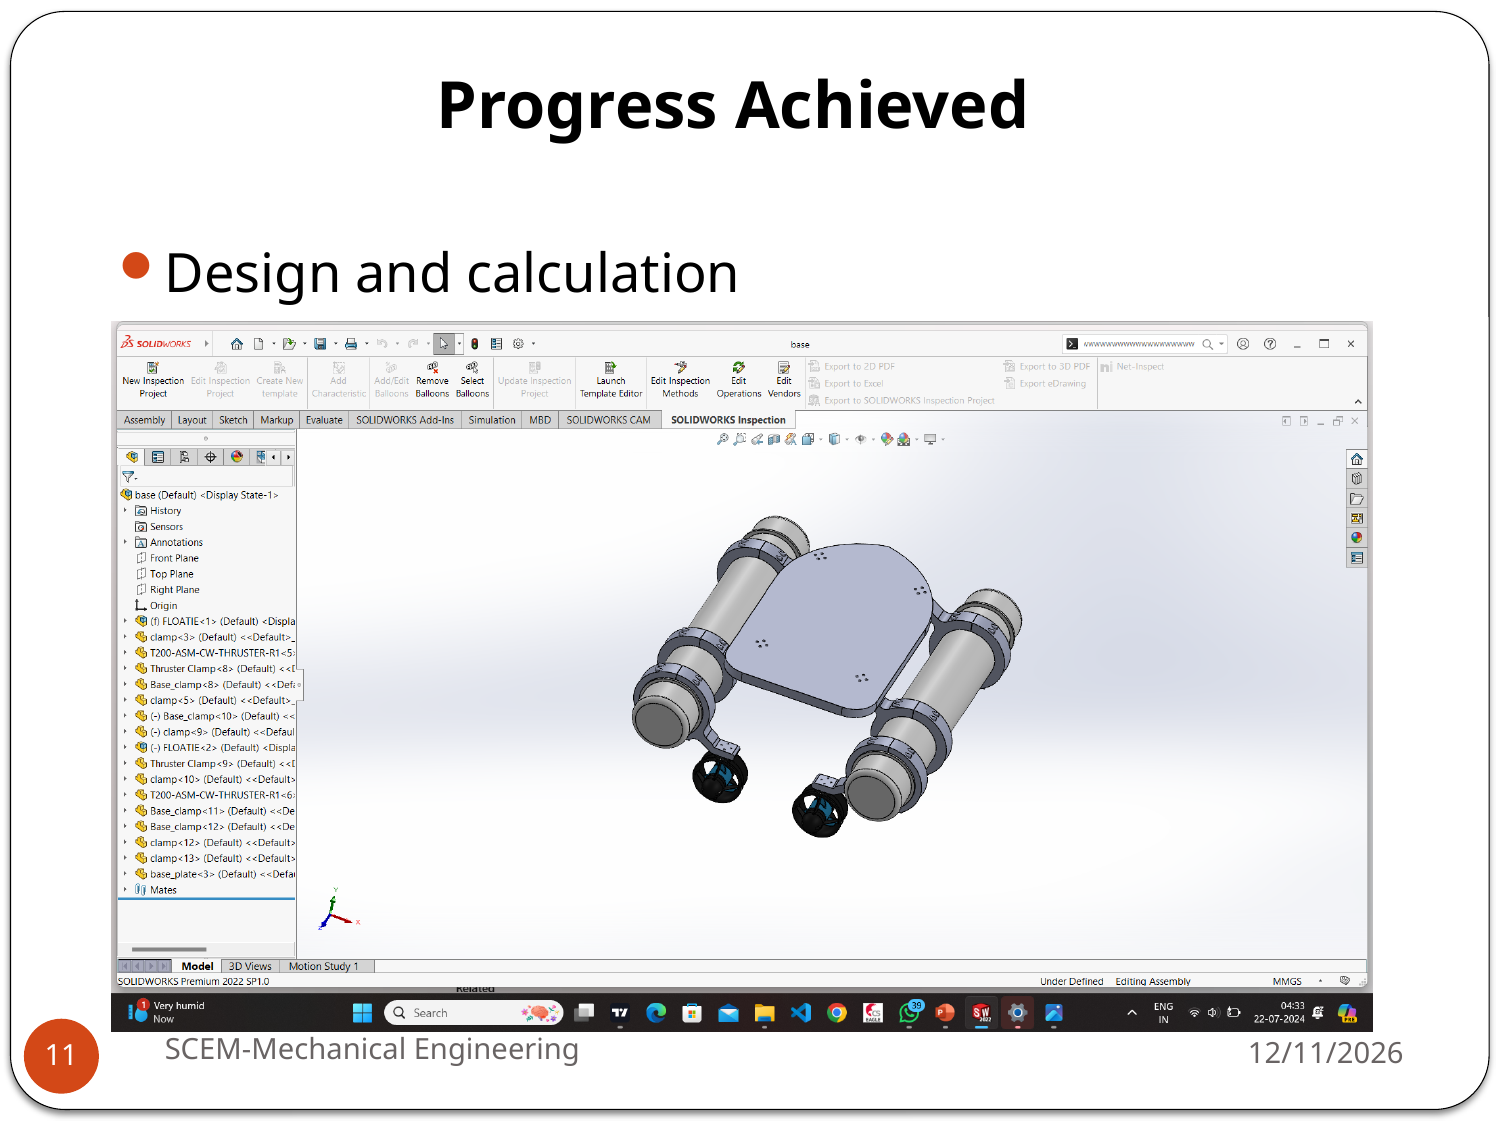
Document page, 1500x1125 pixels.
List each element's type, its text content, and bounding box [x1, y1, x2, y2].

picture [110, 321, 1373, 1032]
footer SCEM-Mechanical Engineering [150, 1041, 800, 1088]
slide_number 11 [23, 1018, 99, 1094]
title Progress Achieved [421, 38, 1063, 157]
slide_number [1012, 1015, 1419, 1094]
list Design and calculation [104, 231, 1380, 982]
